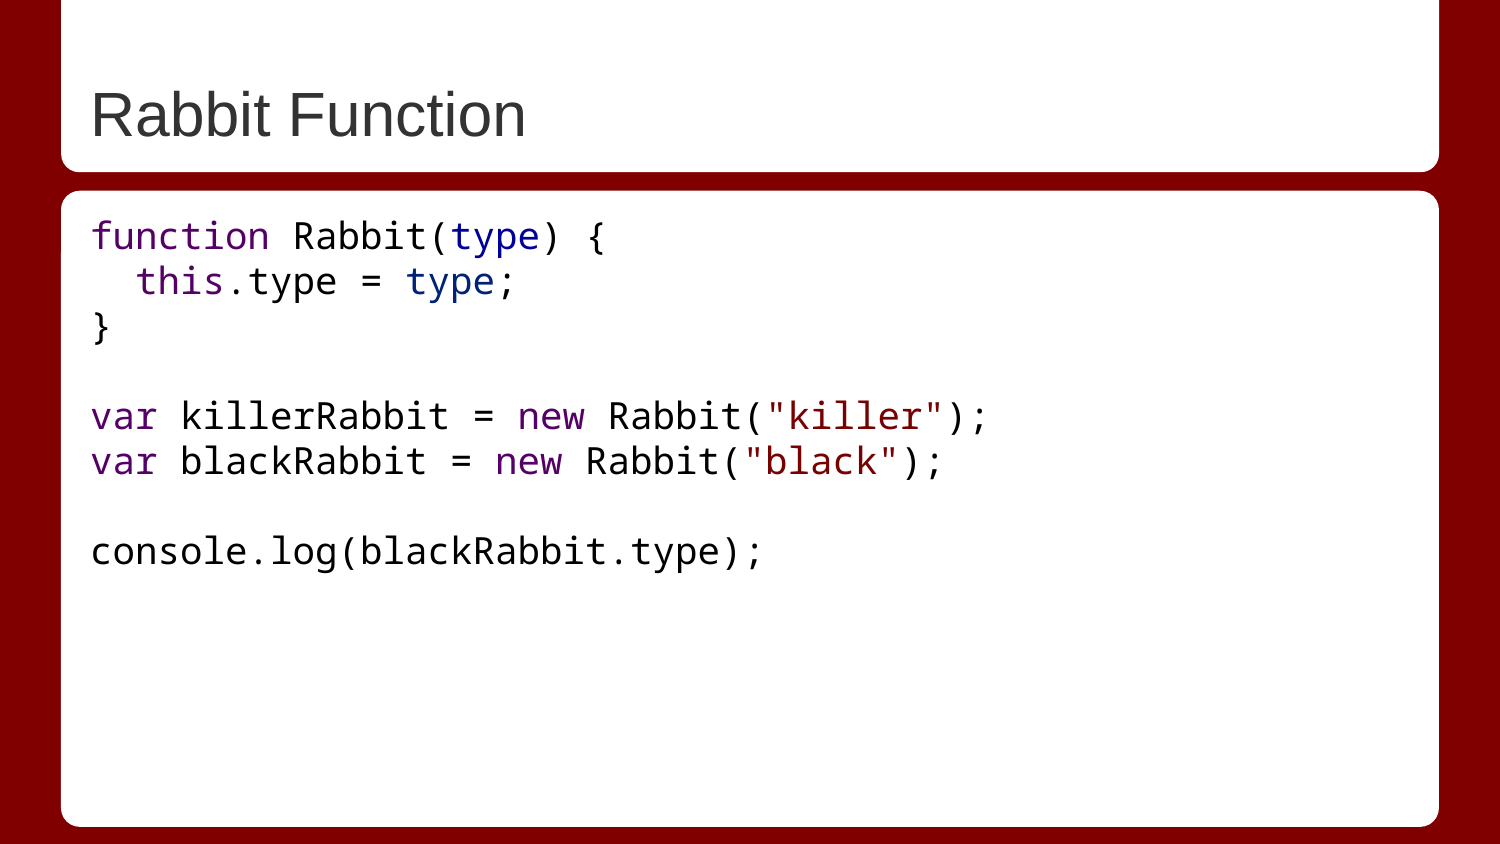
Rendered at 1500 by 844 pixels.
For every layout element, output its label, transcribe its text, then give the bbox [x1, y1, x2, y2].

title Rabbit Function [75, 22, 1425, 164]
list function Rabbit(type) { this.type = type; } var killerRabbit = new Rabbit("killer"); var blackRabbit = new Rabbit("black"); console.log(blackRabbit.type); [75, 196, 1425, 808]
